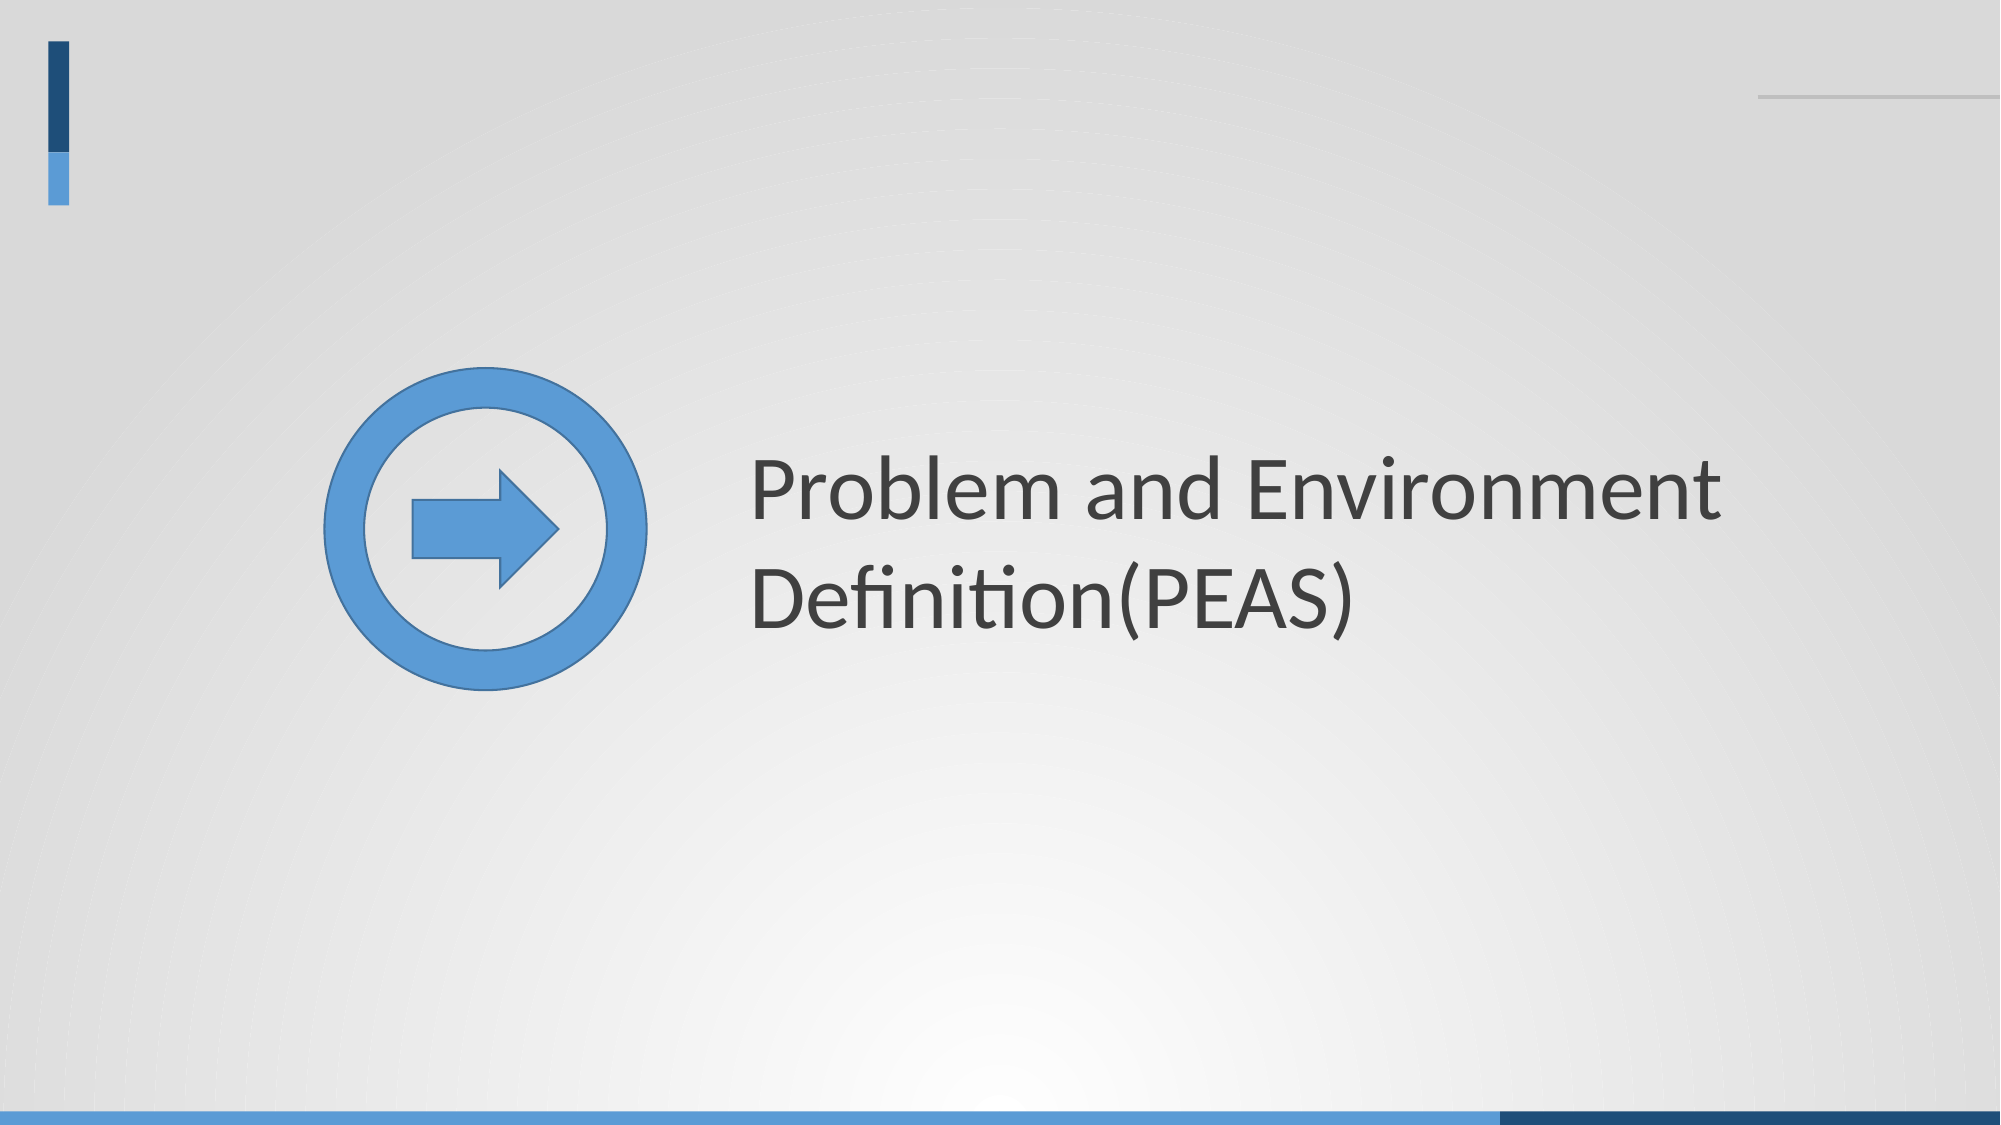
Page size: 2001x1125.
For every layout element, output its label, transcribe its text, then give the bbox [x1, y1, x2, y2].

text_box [324, 367, 647, 691]
text_box Problem and Environment Definition(PEAS) [734, 420, 1777, 655]
